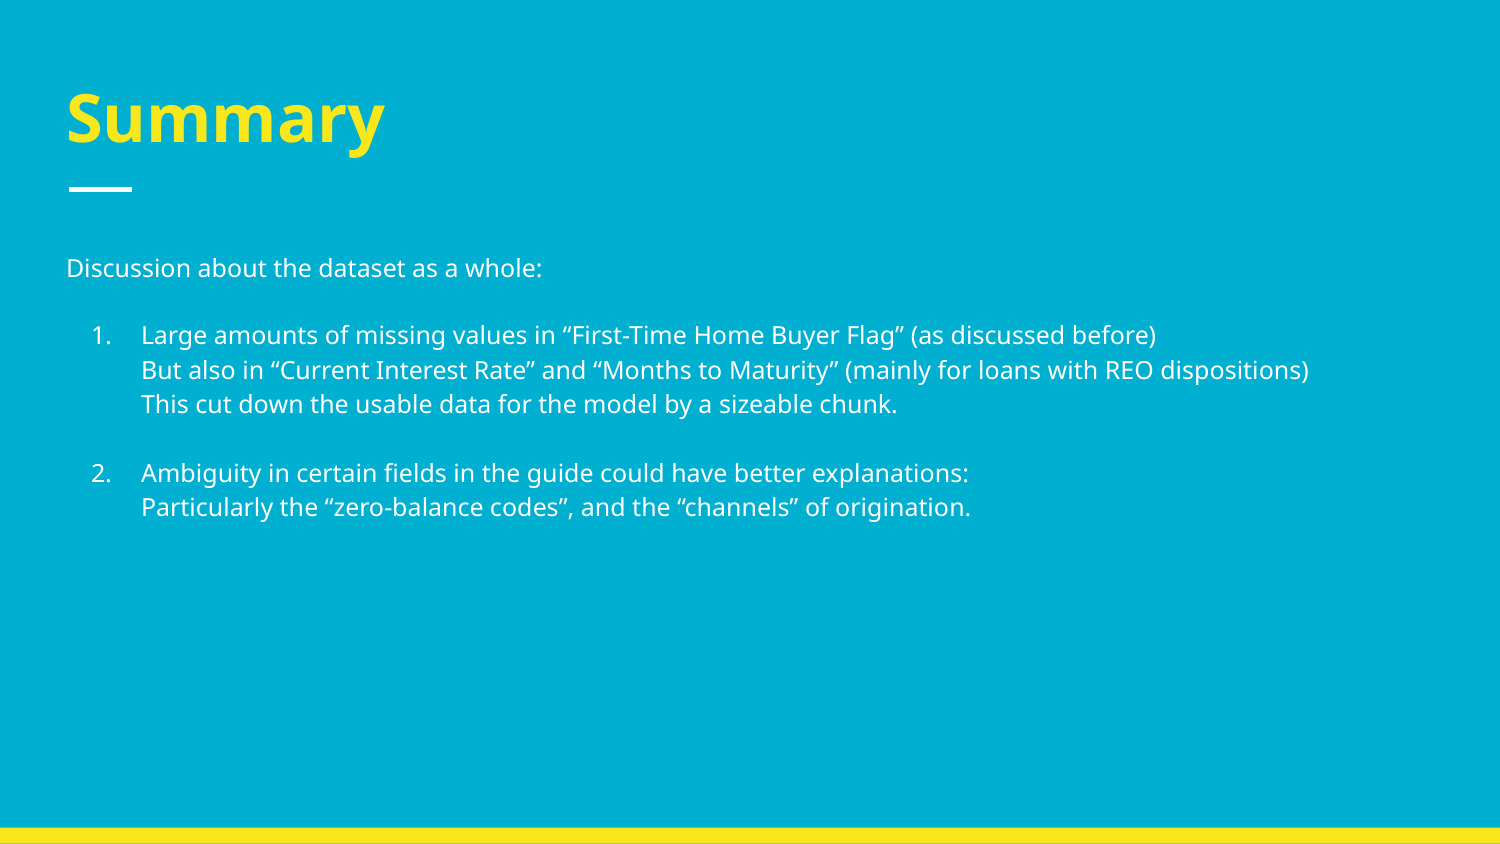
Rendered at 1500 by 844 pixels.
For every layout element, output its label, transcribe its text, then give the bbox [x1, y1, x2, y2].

list Discussion about the dataset as a whole: Large amounts of missing values in “First-Time Home Buyer Flag” (as discussed before) But also in “Current Interest Rate” and “Months to Maturity” (mainly for loans with REO dispositions) This cut down the usable data for the model by a sizeable chunk. Ambiguity in certain fields in the guide could have better explanations: Particularly the “zero-balance codes”, and the “channels” of origination. [51, 232, 1449, 719]
title Summary [51, 61, 1449, 167]
